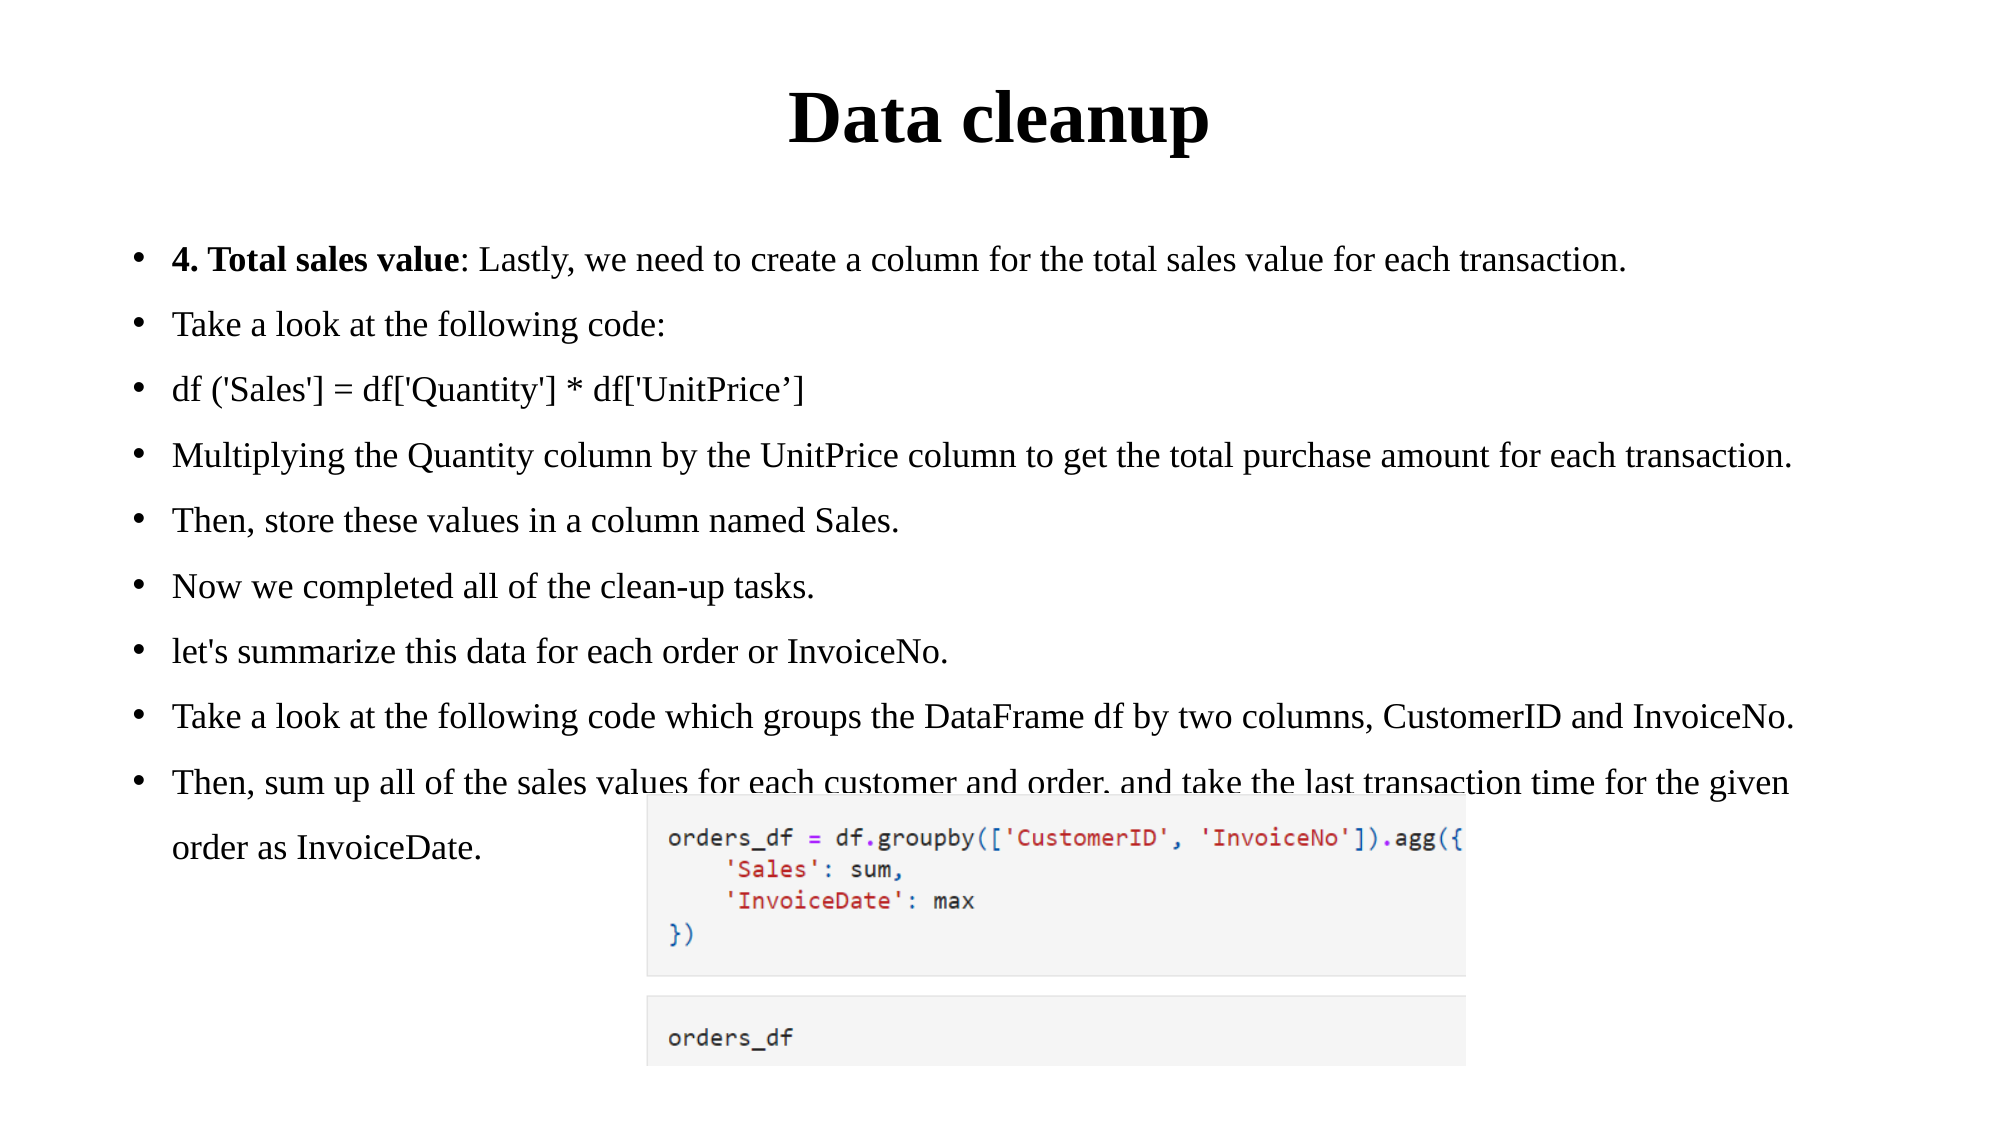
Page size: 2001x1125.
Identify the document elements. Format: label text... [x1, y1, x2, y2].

list 4. Total sales value: Lastly, we need to create a column for the total sales value for each transaction. Take a look at the following code: df ('Sales'] = df['Quantity'] * df['UnitPrice’] Multiplying the Quantity column by the UnitPrice column to get the total purchase amount for each transaction. Then, store these values in a column named Sales. Now we completed all of the clean-up tasks. let's summarize this data for each order or InvoiceNo. Take a look at the following code which groups the DataFrame df by two columns, CustomerID and InvoiceNo. Then, sum up all of the sales values for each customer and order, and take the last transaction time for the given order as InvoiceDate. [117, 205, 1843, 920]
title Data cleanup [137, 59, 1863, 178]
picture [638, 793, 1466, 1066]
